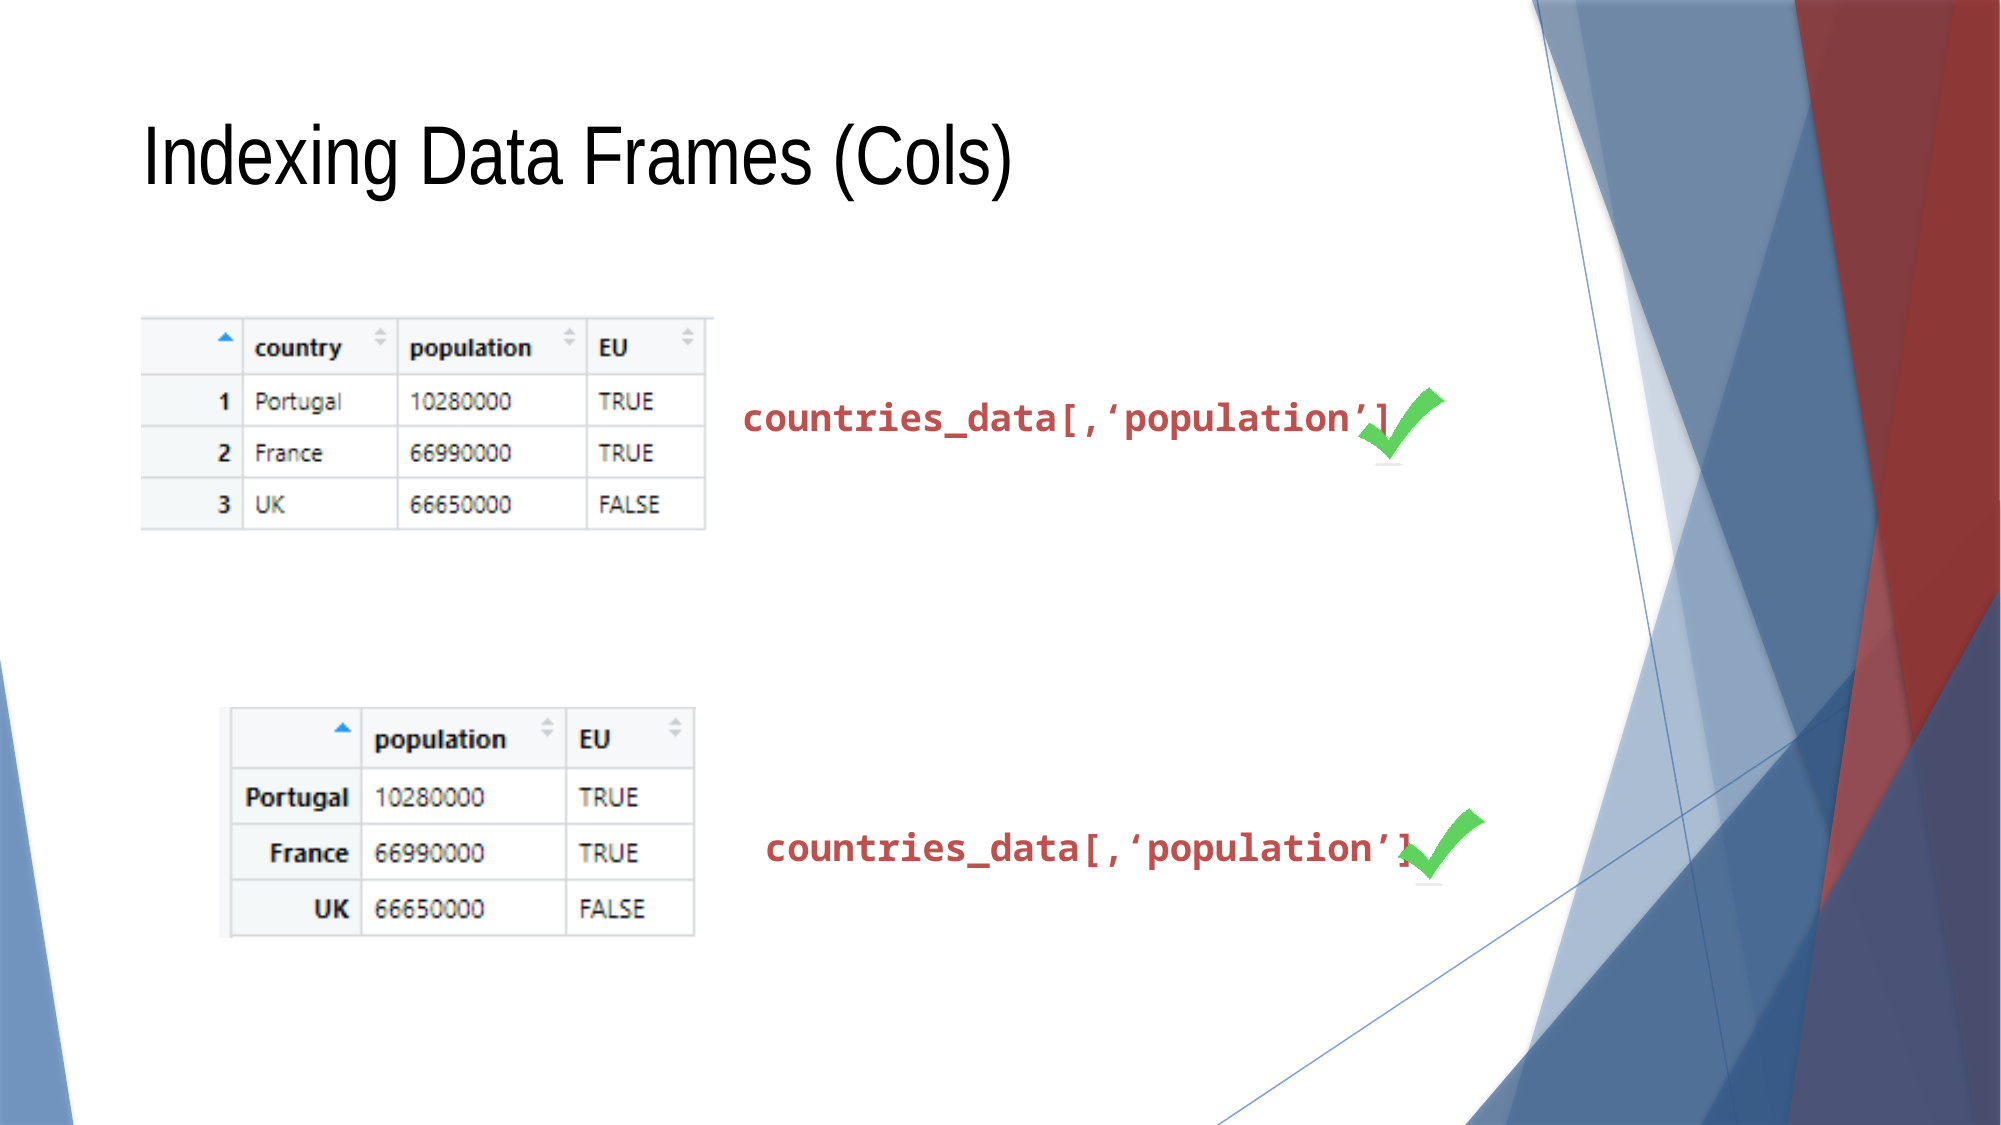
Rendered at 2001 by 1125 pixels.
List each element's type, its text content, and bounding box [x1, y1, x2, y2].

picture [1396, 807, 1487, 887]
picture [1356, 387, 1447, 466]
text_box countries_data[,‘population’] [727, 386, 1357, 447]
text_box countries_data[,‘population’] [750, 816, 1391, 877]
picture [140, 315, 715, 563]
picture [218, 706, 697, 938]
text_box Indexing Data Frames (Cols) [127, 94, 1031, 209]
